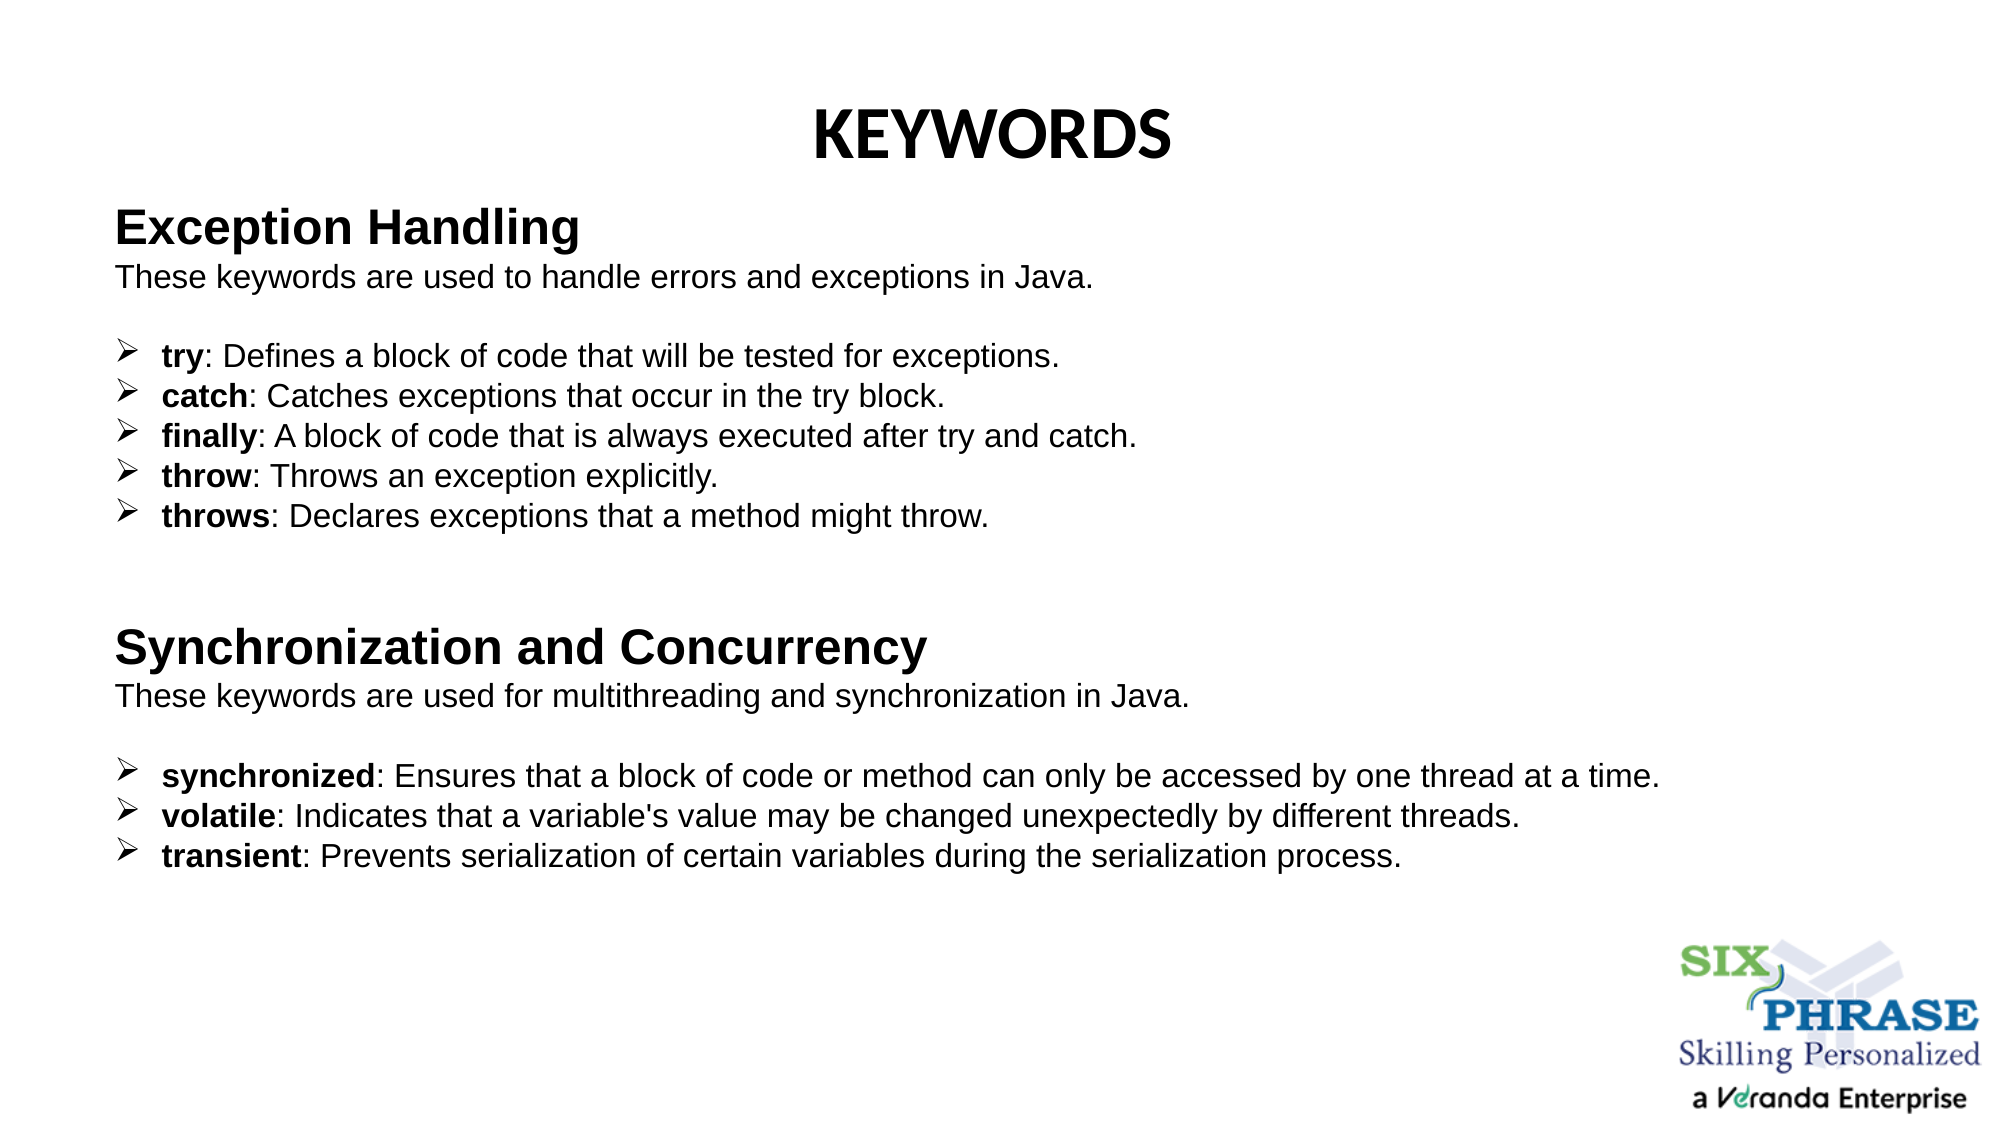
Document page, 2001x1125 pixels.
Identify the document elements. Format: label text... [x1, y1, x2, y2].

picture [1662, 924, 2000, 1125]
text_box Exception Handling These keywords are used to handle errors and exceptions in Java. try: Defines a block of code that will be tested for exceptions. catch: Catches exceptions that occur in the try block. finally: A block of code that is always executed after try and catch. throw: Throws an exception explicitly. throws: Declares exceptions that a method might throw. Synchronization and Concurrency These keywords are used for multithreading and synchronization in Java. synchronized: Ensures that a block of code or method can only be accessed by one thread at a time. volatile: Indicates that a variable's value may be changed unexpectedly by different threads. transient: Prevents serialization of certain variables during the serialization process. [99, 187, 1900, 882]
text_box KEYWORDS [799, 75, 1189, 181]
